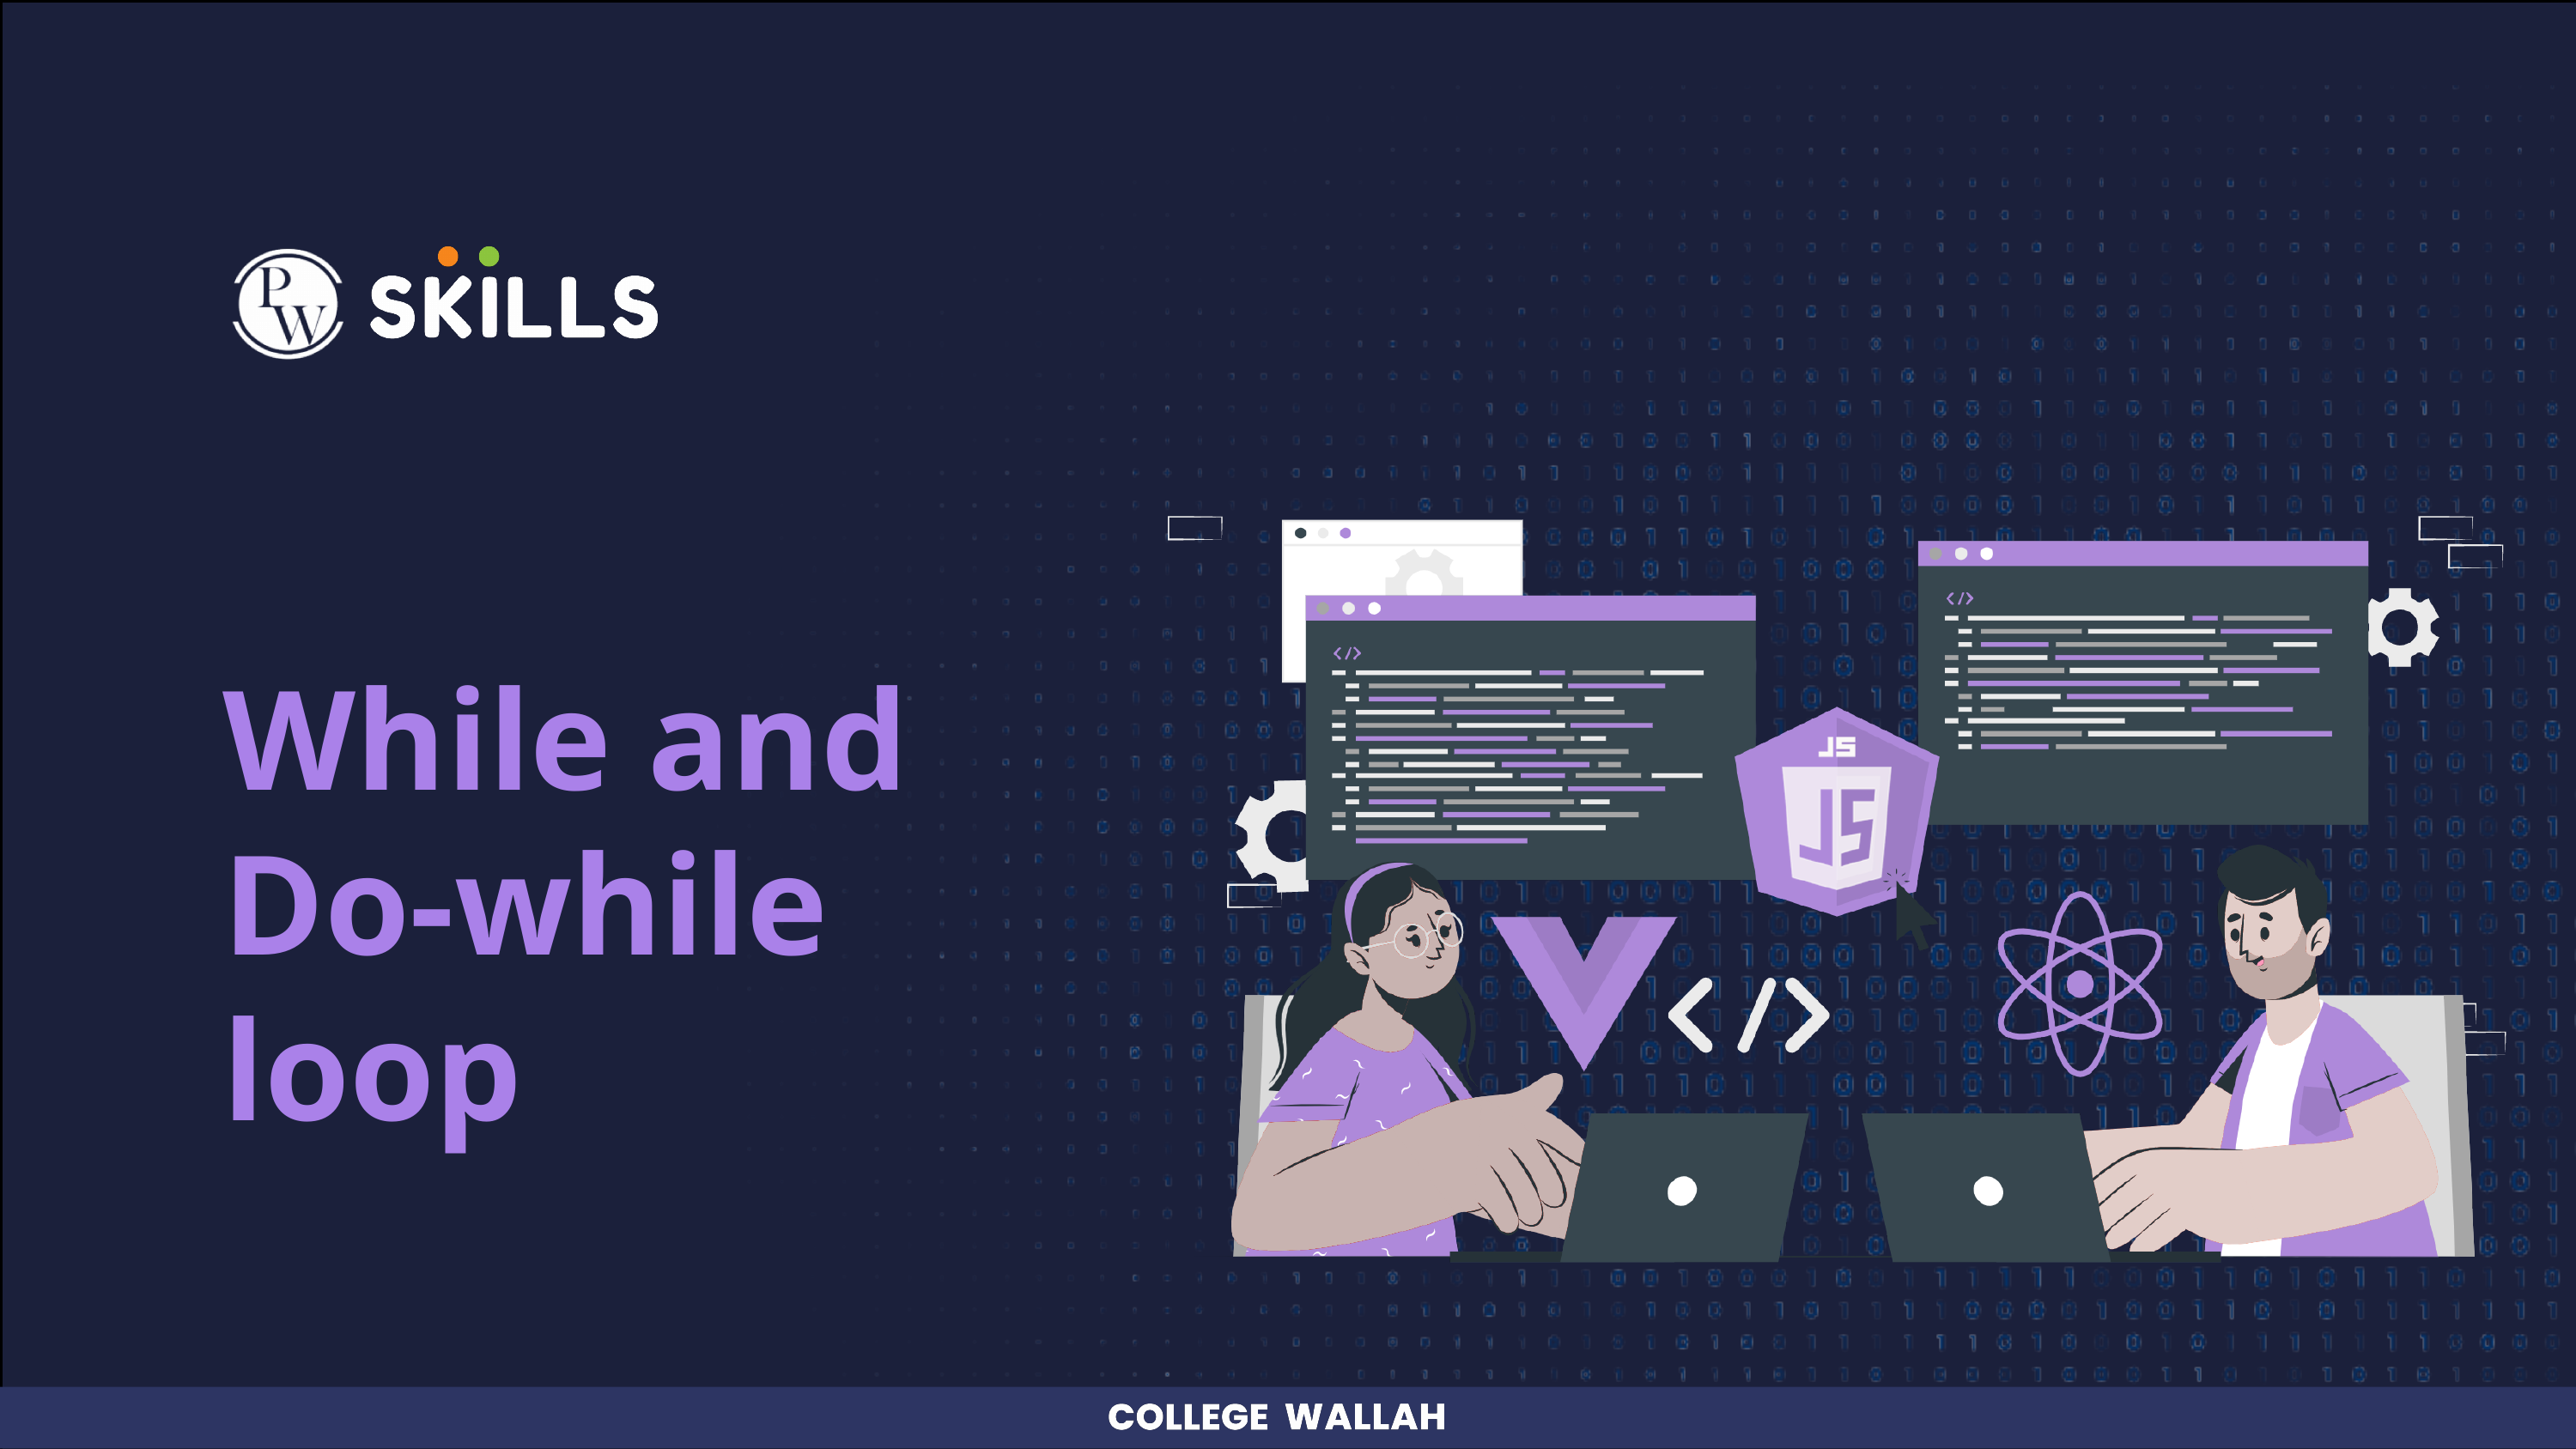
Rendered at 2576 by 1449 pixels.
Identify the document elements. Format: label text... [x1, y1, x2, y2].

picture [1103, 1394, 1273, 1436]
picture [214, 221, 684, 382]
text_box While and Do-while loop [210, 639, 1145, 1161]
picture [1274, 1397, 1479, 1446]
picture [716, 85, 2576, 1385]
